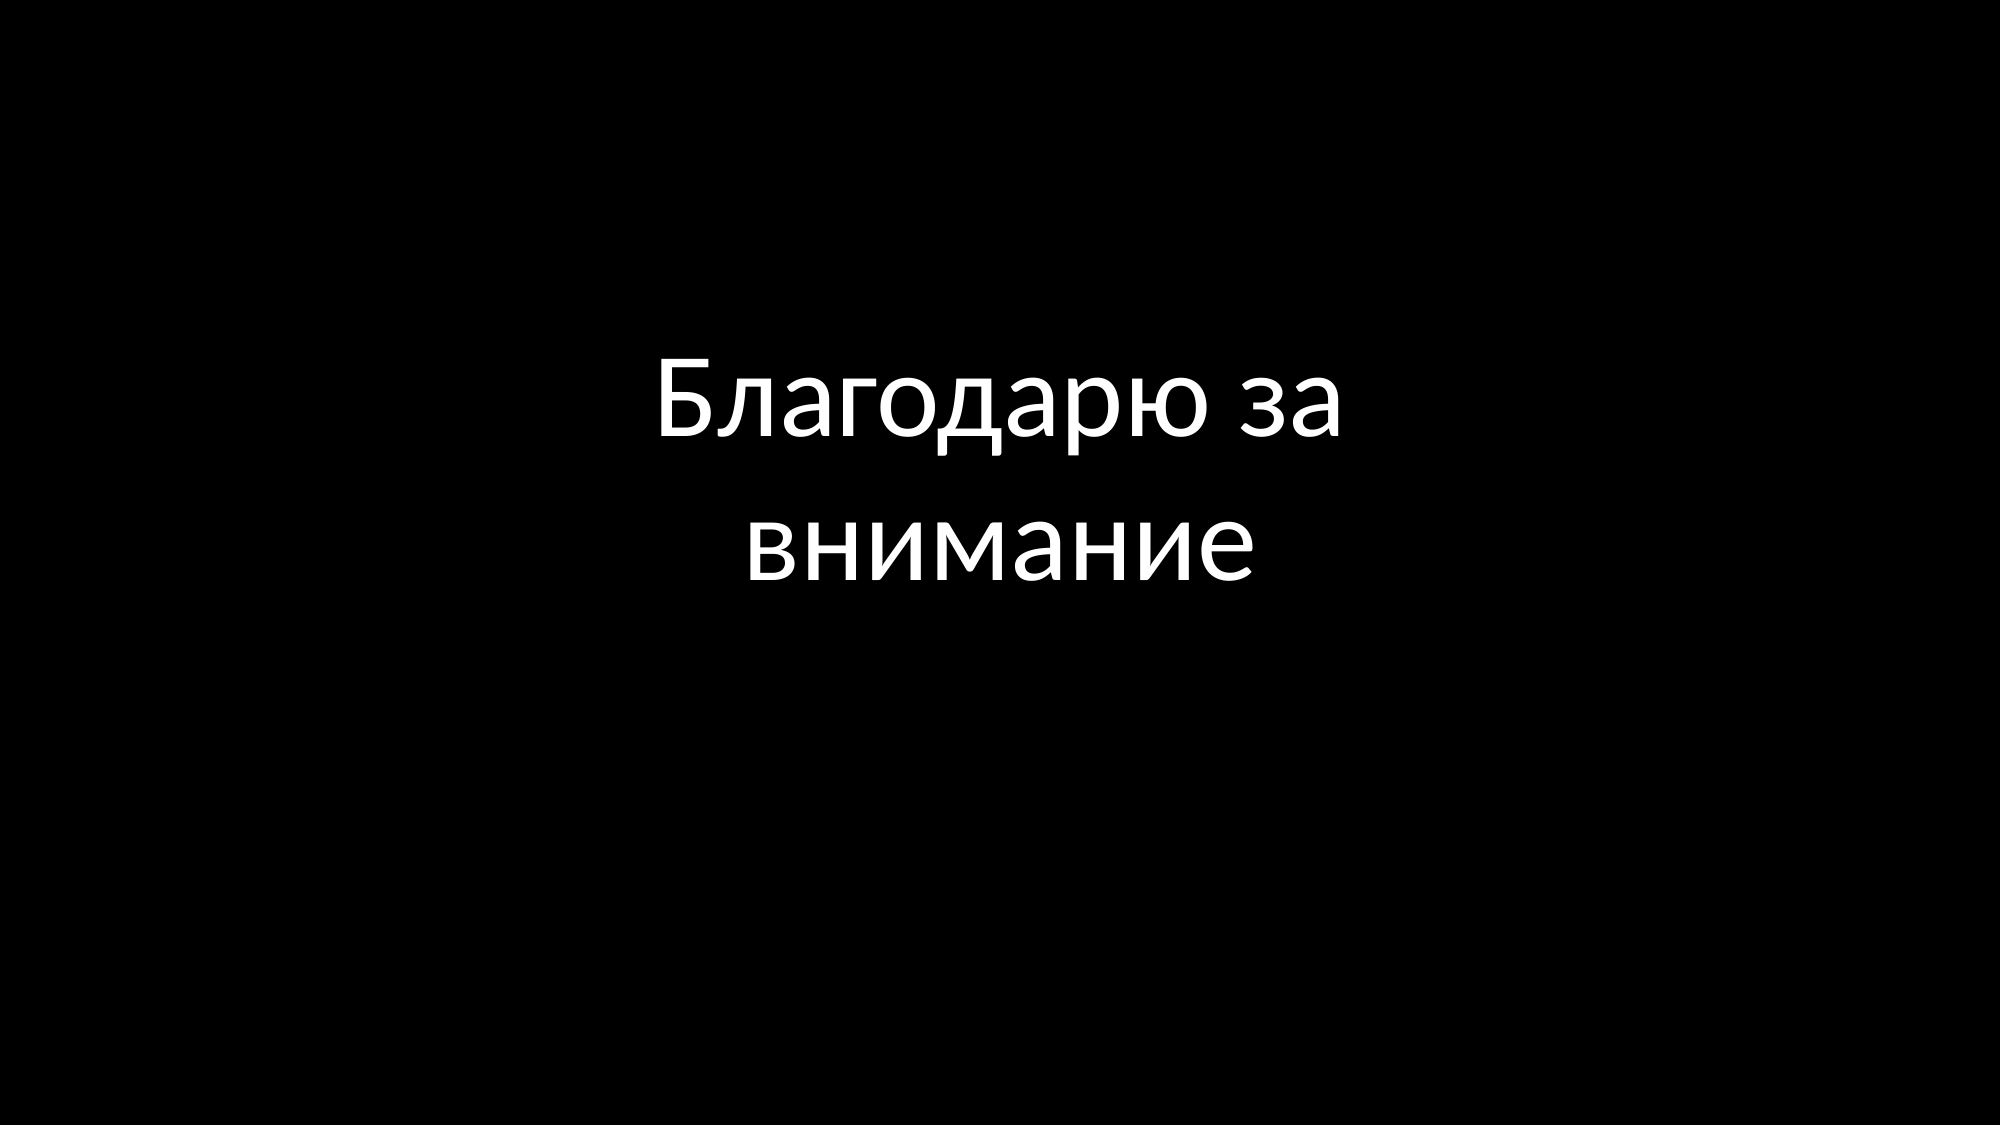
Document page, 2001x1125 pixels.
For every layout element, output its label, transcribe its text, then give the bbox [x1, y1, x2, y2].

text_box Благодарю за внимание [543, 308, 1457, 612]
